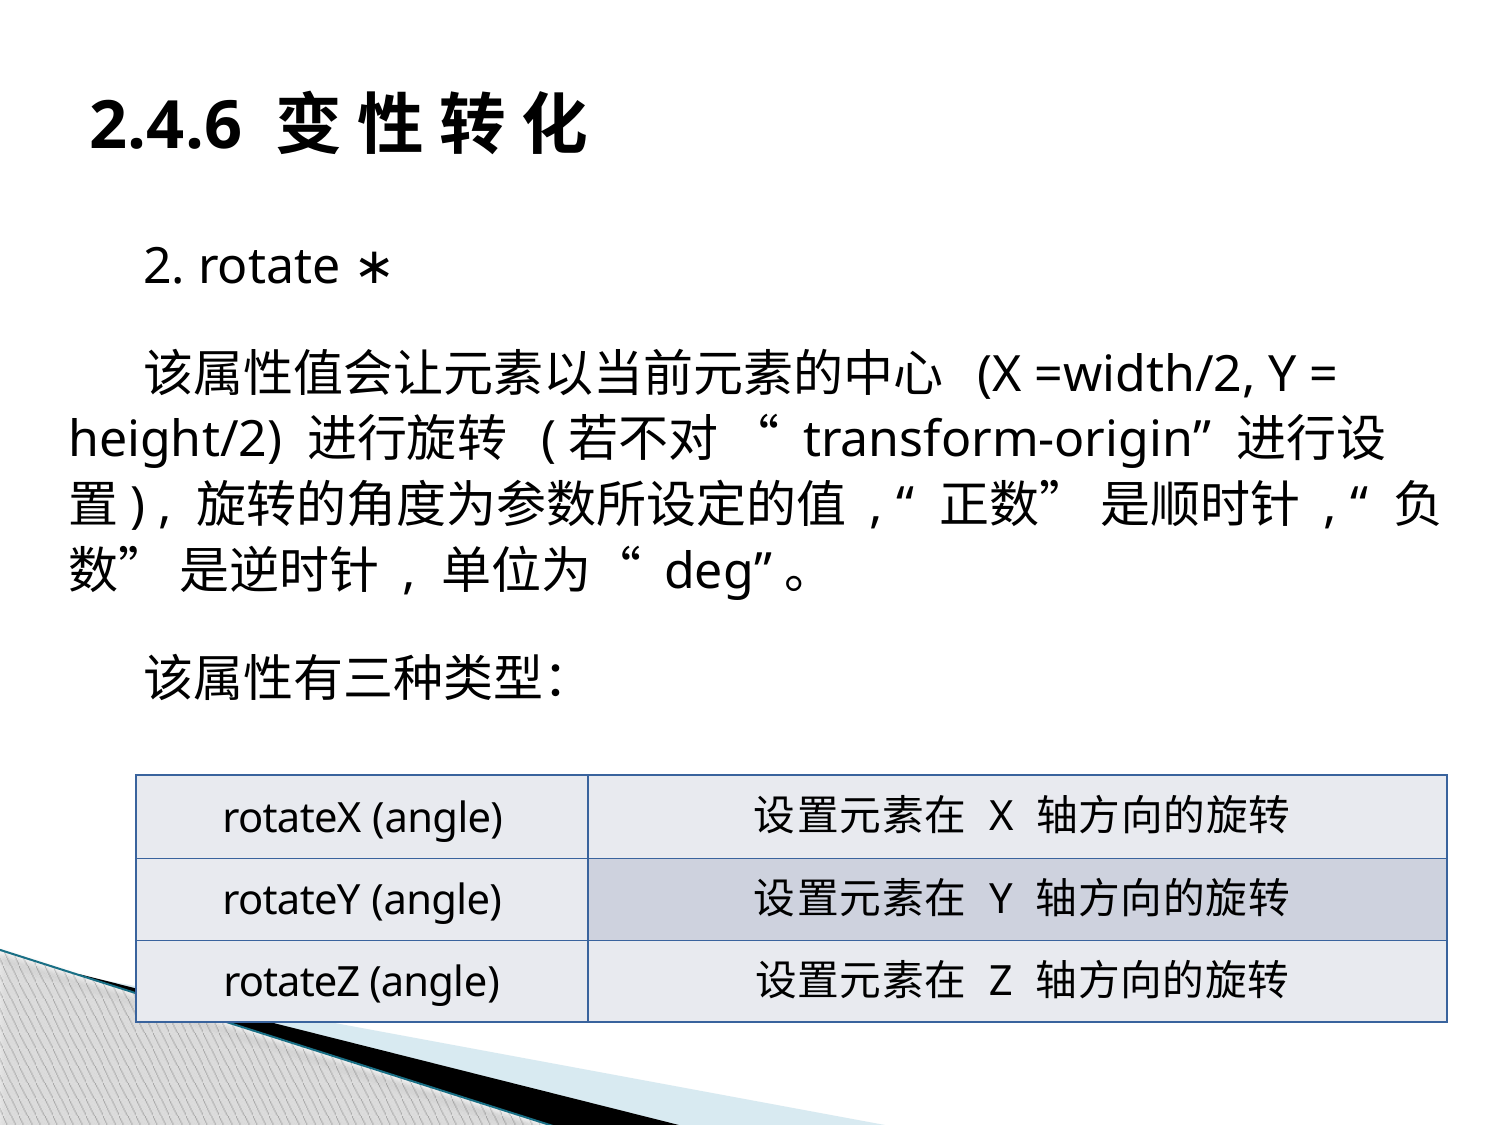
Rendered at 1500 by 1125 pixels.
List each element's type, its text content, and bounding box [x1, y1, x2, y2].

table_cell 设置元素在 Y 轴方向的旋转 [589, 859, 1446, 940]
list 2. rotate ∗ 该属性值会让元素以当前元素的中心 (X =width/2, Y = height/2) 进行旋转 (若不对 “ transform-origin” 进行设置) , 旋转的角度为参数所设定的值 , “ 正数” 是顺时针 , “ 负 数” 是逆时针 , 单位为“ deg”。 该属性有三种类型： [35, 219, 1465, 787]
table_cell rotateY (angle) [137, 859, 587, 940]
table_cell rotateZ (angle) [137, 941, 587, 1021]
table_header 设置元素在 X 轴方向的旋转 [589, 776, 1446, 858]
table_header rotateX (angle) [137, 776, 587, 858]
table_cell 设置元素在 Z 轴方向的旋转 [589, 941, 1446, 1021]
title 2.4.6 变 性 转 化 [75, 45, 1425, 199]
